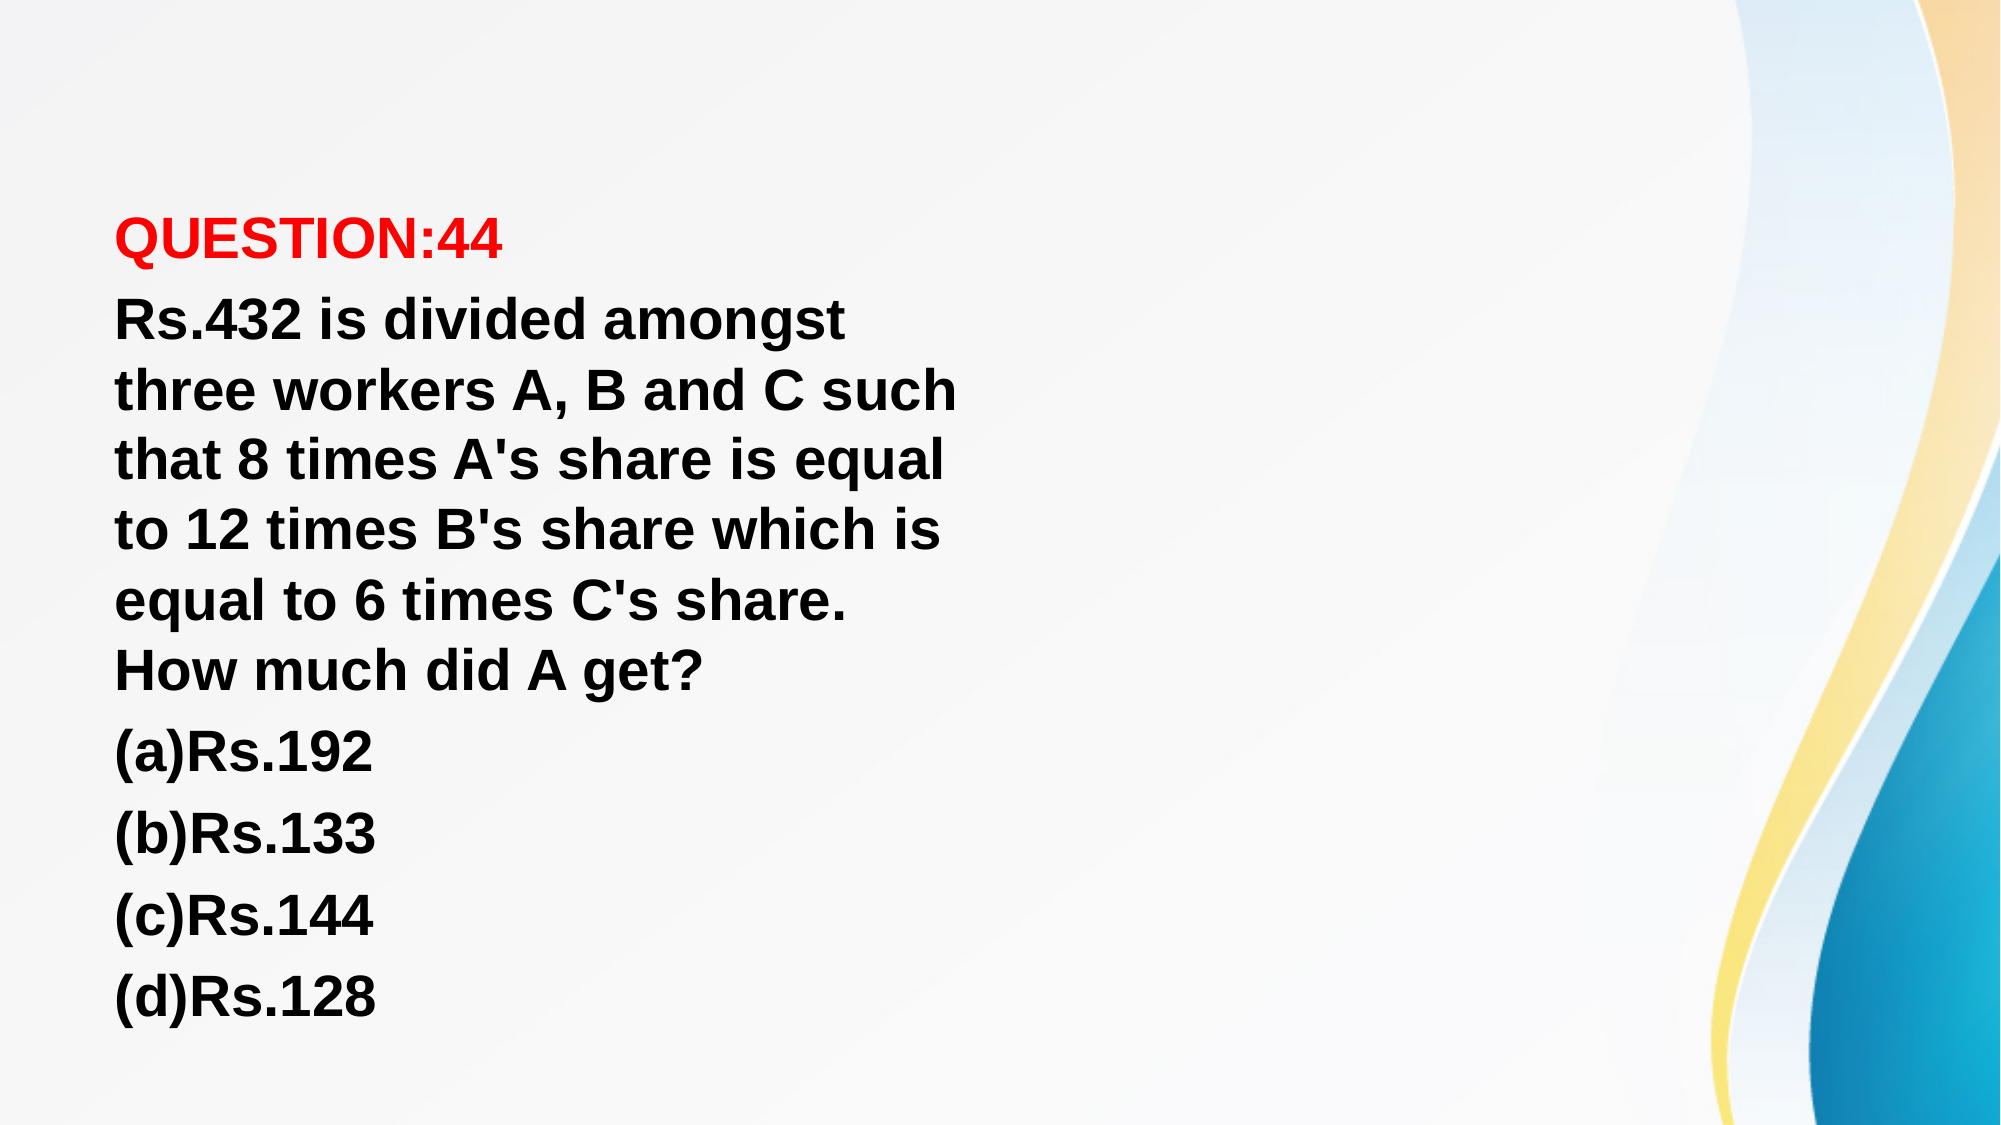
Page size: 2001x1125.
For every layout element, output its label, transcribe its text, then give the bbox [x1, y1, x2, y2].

picture [0, 0, 2001, 1125]
list QUESTION:44 Rs.432 is divided amongst three workers A, B and C such that 8 times A's share is equal to 12 times B's share which is equal to 6 times C's share. How much did A get? (a)Rs.192 (b)Rs.133 (c)Rs.144 (d)Rs.128 [99, 192, 984, 1006]
